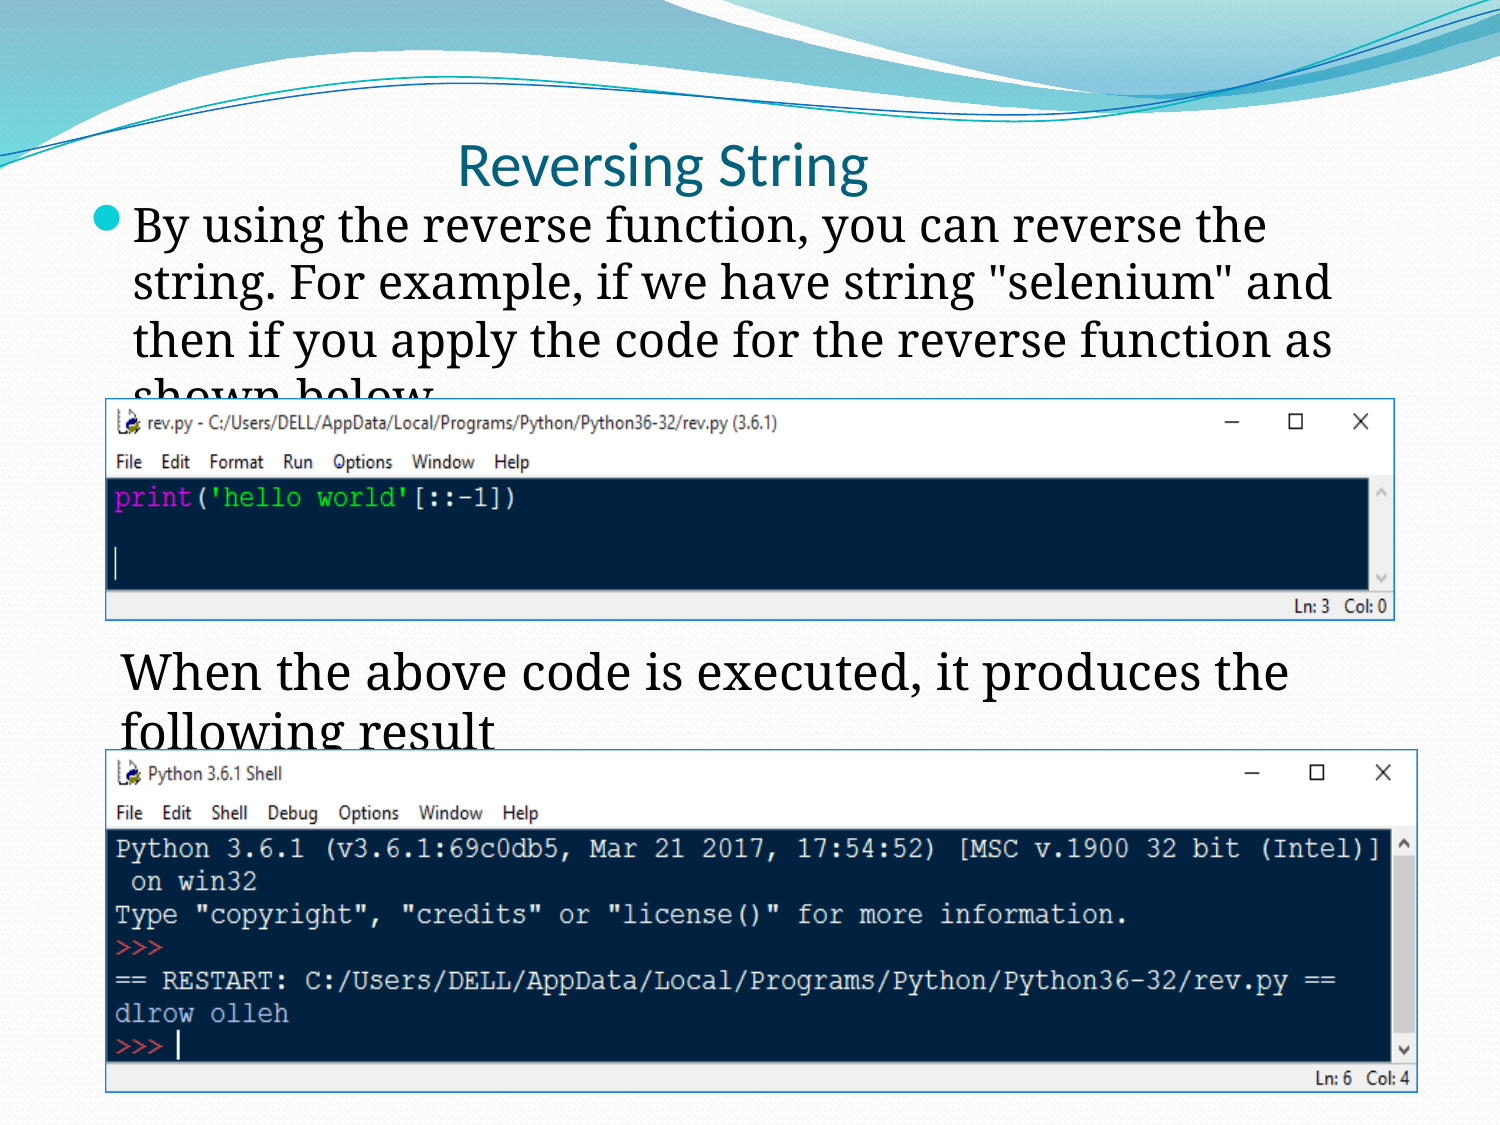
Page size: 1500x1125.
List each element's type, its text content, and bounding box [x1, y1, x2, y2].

picture [105, 749, 1419, 1093]
picture [105, 398, 1395, 621]
title Reversing String [457, 115, 1149, 187]
list By using the reverse function, you can reverse the string. For example, if we have string "selenium" and then if you apply the code for the reverse function as shown below. [75, 187, 1425, 434]
text_box When the above code is executed, it produces the following result [105, 632, 1407, 749]
